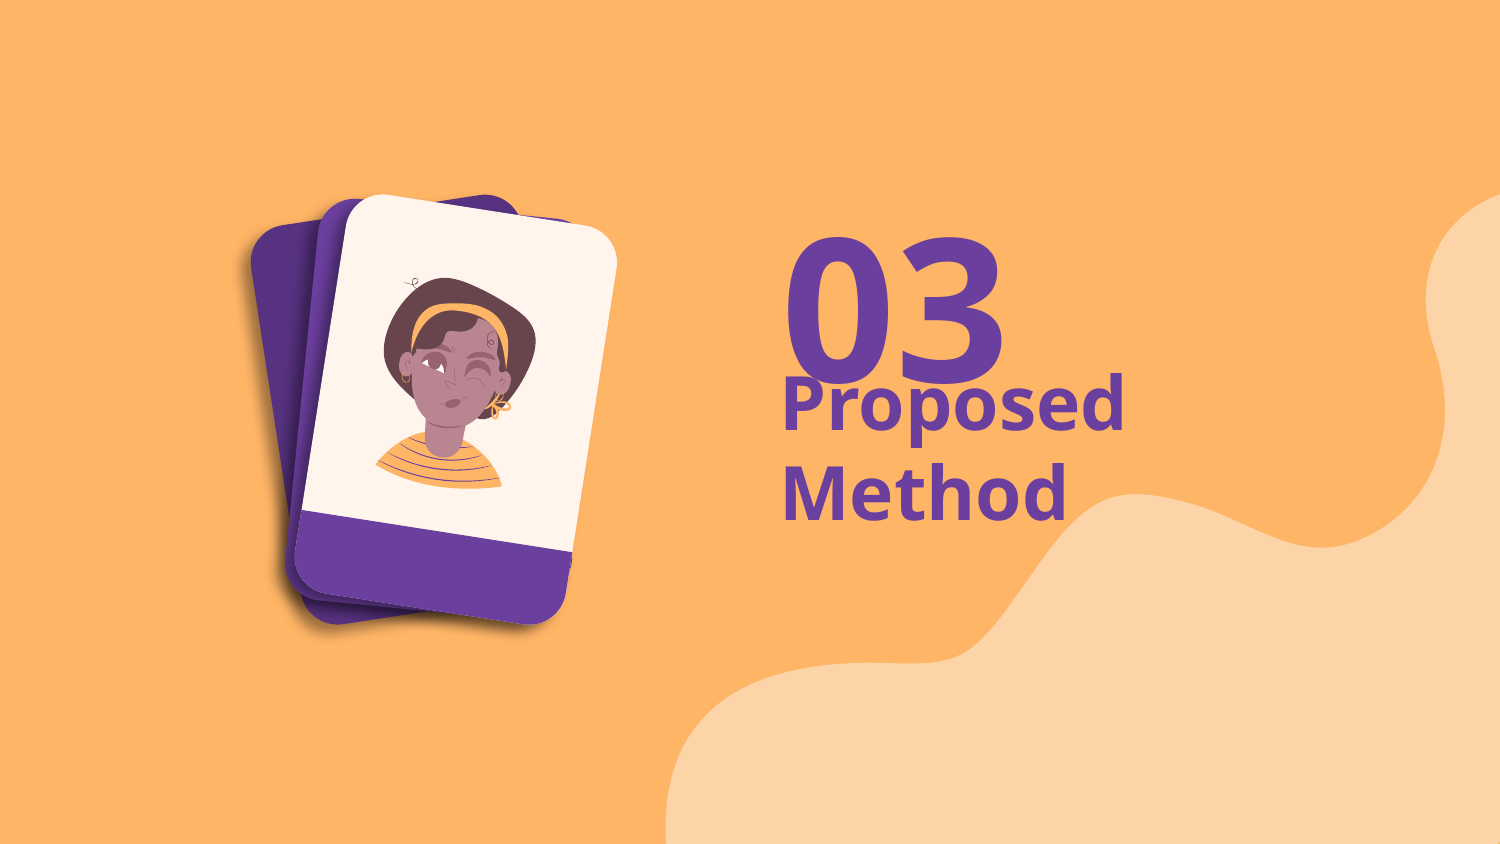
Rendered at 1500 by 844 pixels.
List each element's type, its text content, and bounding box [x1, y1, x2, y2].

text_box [309, 201, 603, 618]
title 03 [766, 223, 1383, 381]
text_box [250, 222, 303, 450]
text_box [447, 194, 505, 200]
title Proposed Method [764, 399, 1382, 492]
